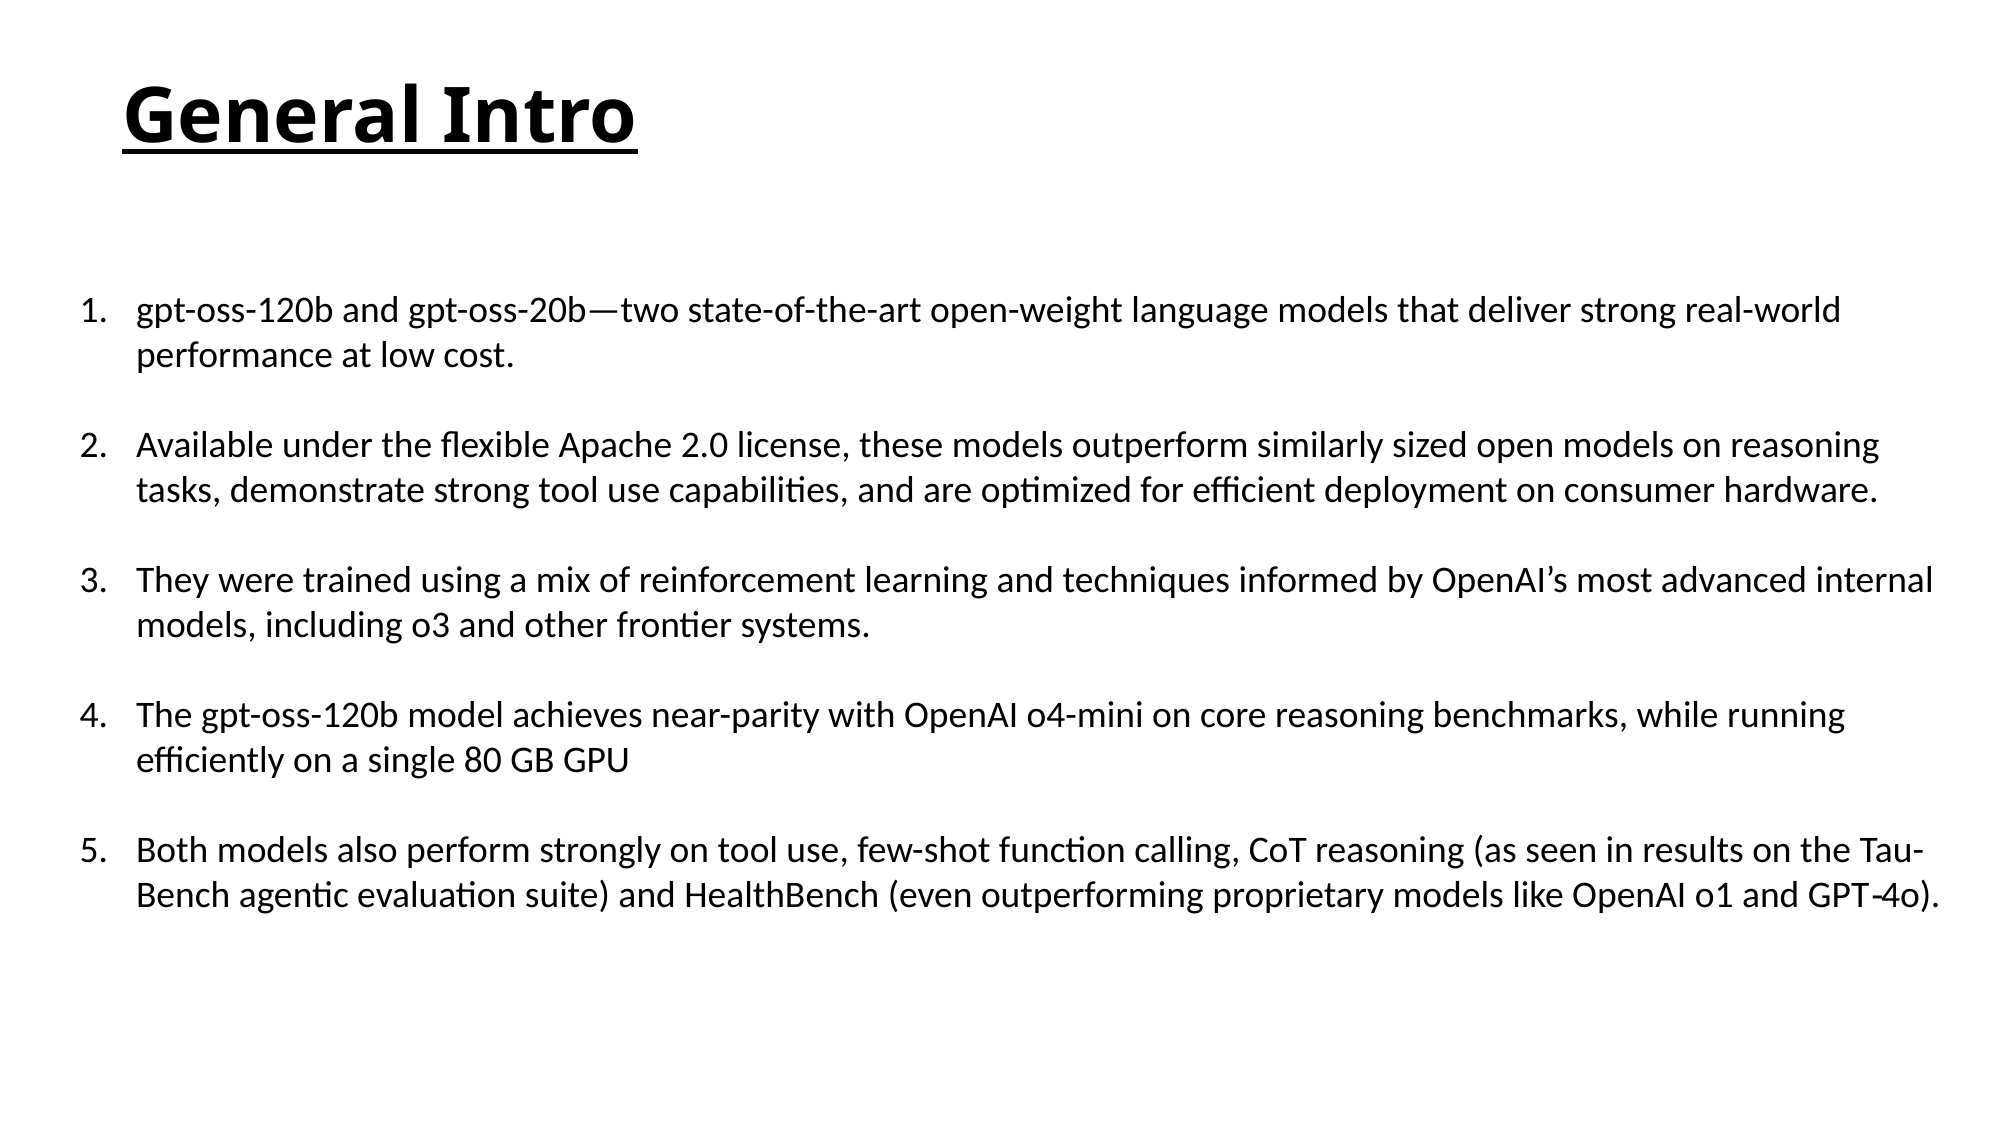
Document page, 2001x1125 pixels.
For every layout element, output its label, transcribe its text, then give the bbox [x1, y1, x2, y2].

title General Intro [107, 68, 1833, 168]
text_box gpt-oss-120b and gpt-oss-20b—two state-of-the-art open-weight language models that deliver strong real-world performance at low cost. Available under the flexible Apache 2.0 license, these models outperform similarly sized open models on reasoning tasks, demonstrate strong tool use capabilities, and are optimized for efficient deployment on consumer hardware. They were trained using a mix of reinforcement learning and techniques informed by OpenAI’s most advanced internal models, including o3 and other frontier systems. The gpt-oss-120b model achieves near-parity with OpenAI o4-mini on core reasoning benchmarks, while running efficiently on a single 80 GB GPU Both models also perform strongly on tool use, few-shot function calling, CoT reasoning (as seen in results on the Tau-Bench agentic evaluation suite) and HealthBench (even outperforming proprietary models like OpenAI o1 and GPT‑4o). [64, 277, 1965, 922]
